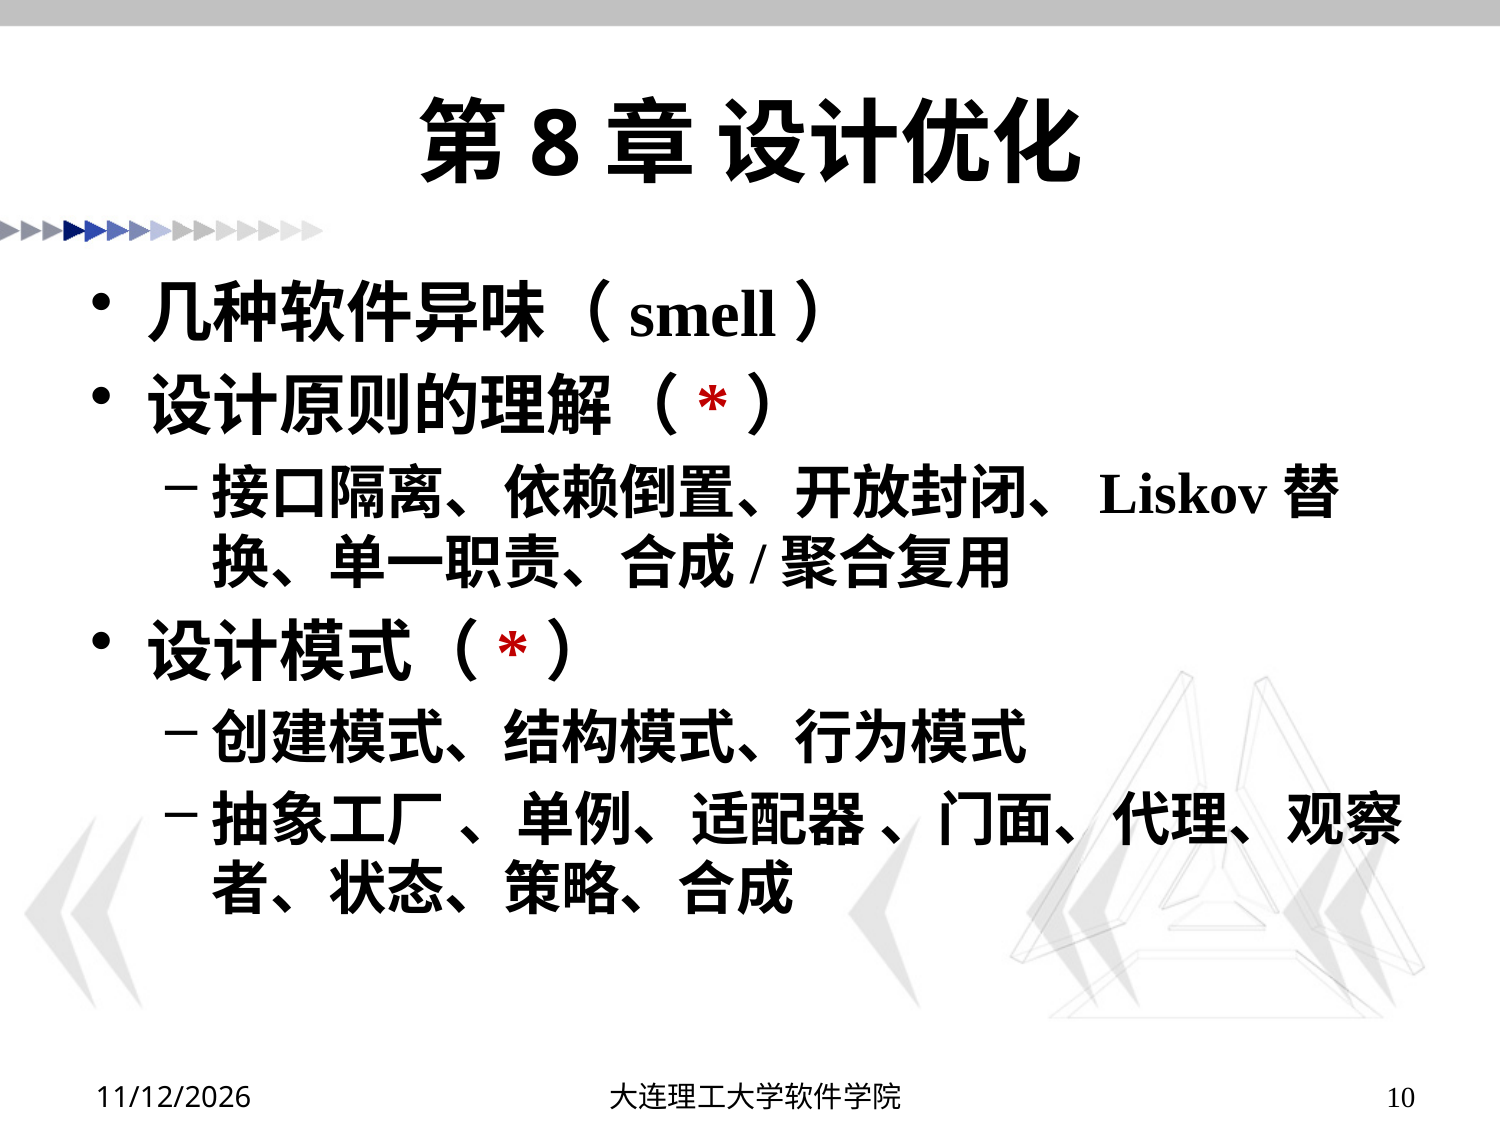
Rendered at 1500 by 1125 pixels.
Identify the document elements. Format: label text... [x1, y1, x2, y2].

picture [0, 0, 1500, 1125]
title 第8章 设计优化 [74, 44, 1426, 233]
list 几种软件异味（smell） 设计原则的理解（*） 接口隔离、依赖倒置、开放封闭、Liskov替换、单一职责、合成/聚合复用 设计模式（*） 创建模式、结构模式、行为模式 抽象工厂 、单例、适配器 、门面、代理、观察者、状态、策略、合成 [74, 262, 1426, 1048]
slide_number 10 [1080, 1070, 1431, 1114]
footer 大连理工大学软件学院 [517, 1070, 994, 1114]
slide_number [80, 1070, 431, 1114]
